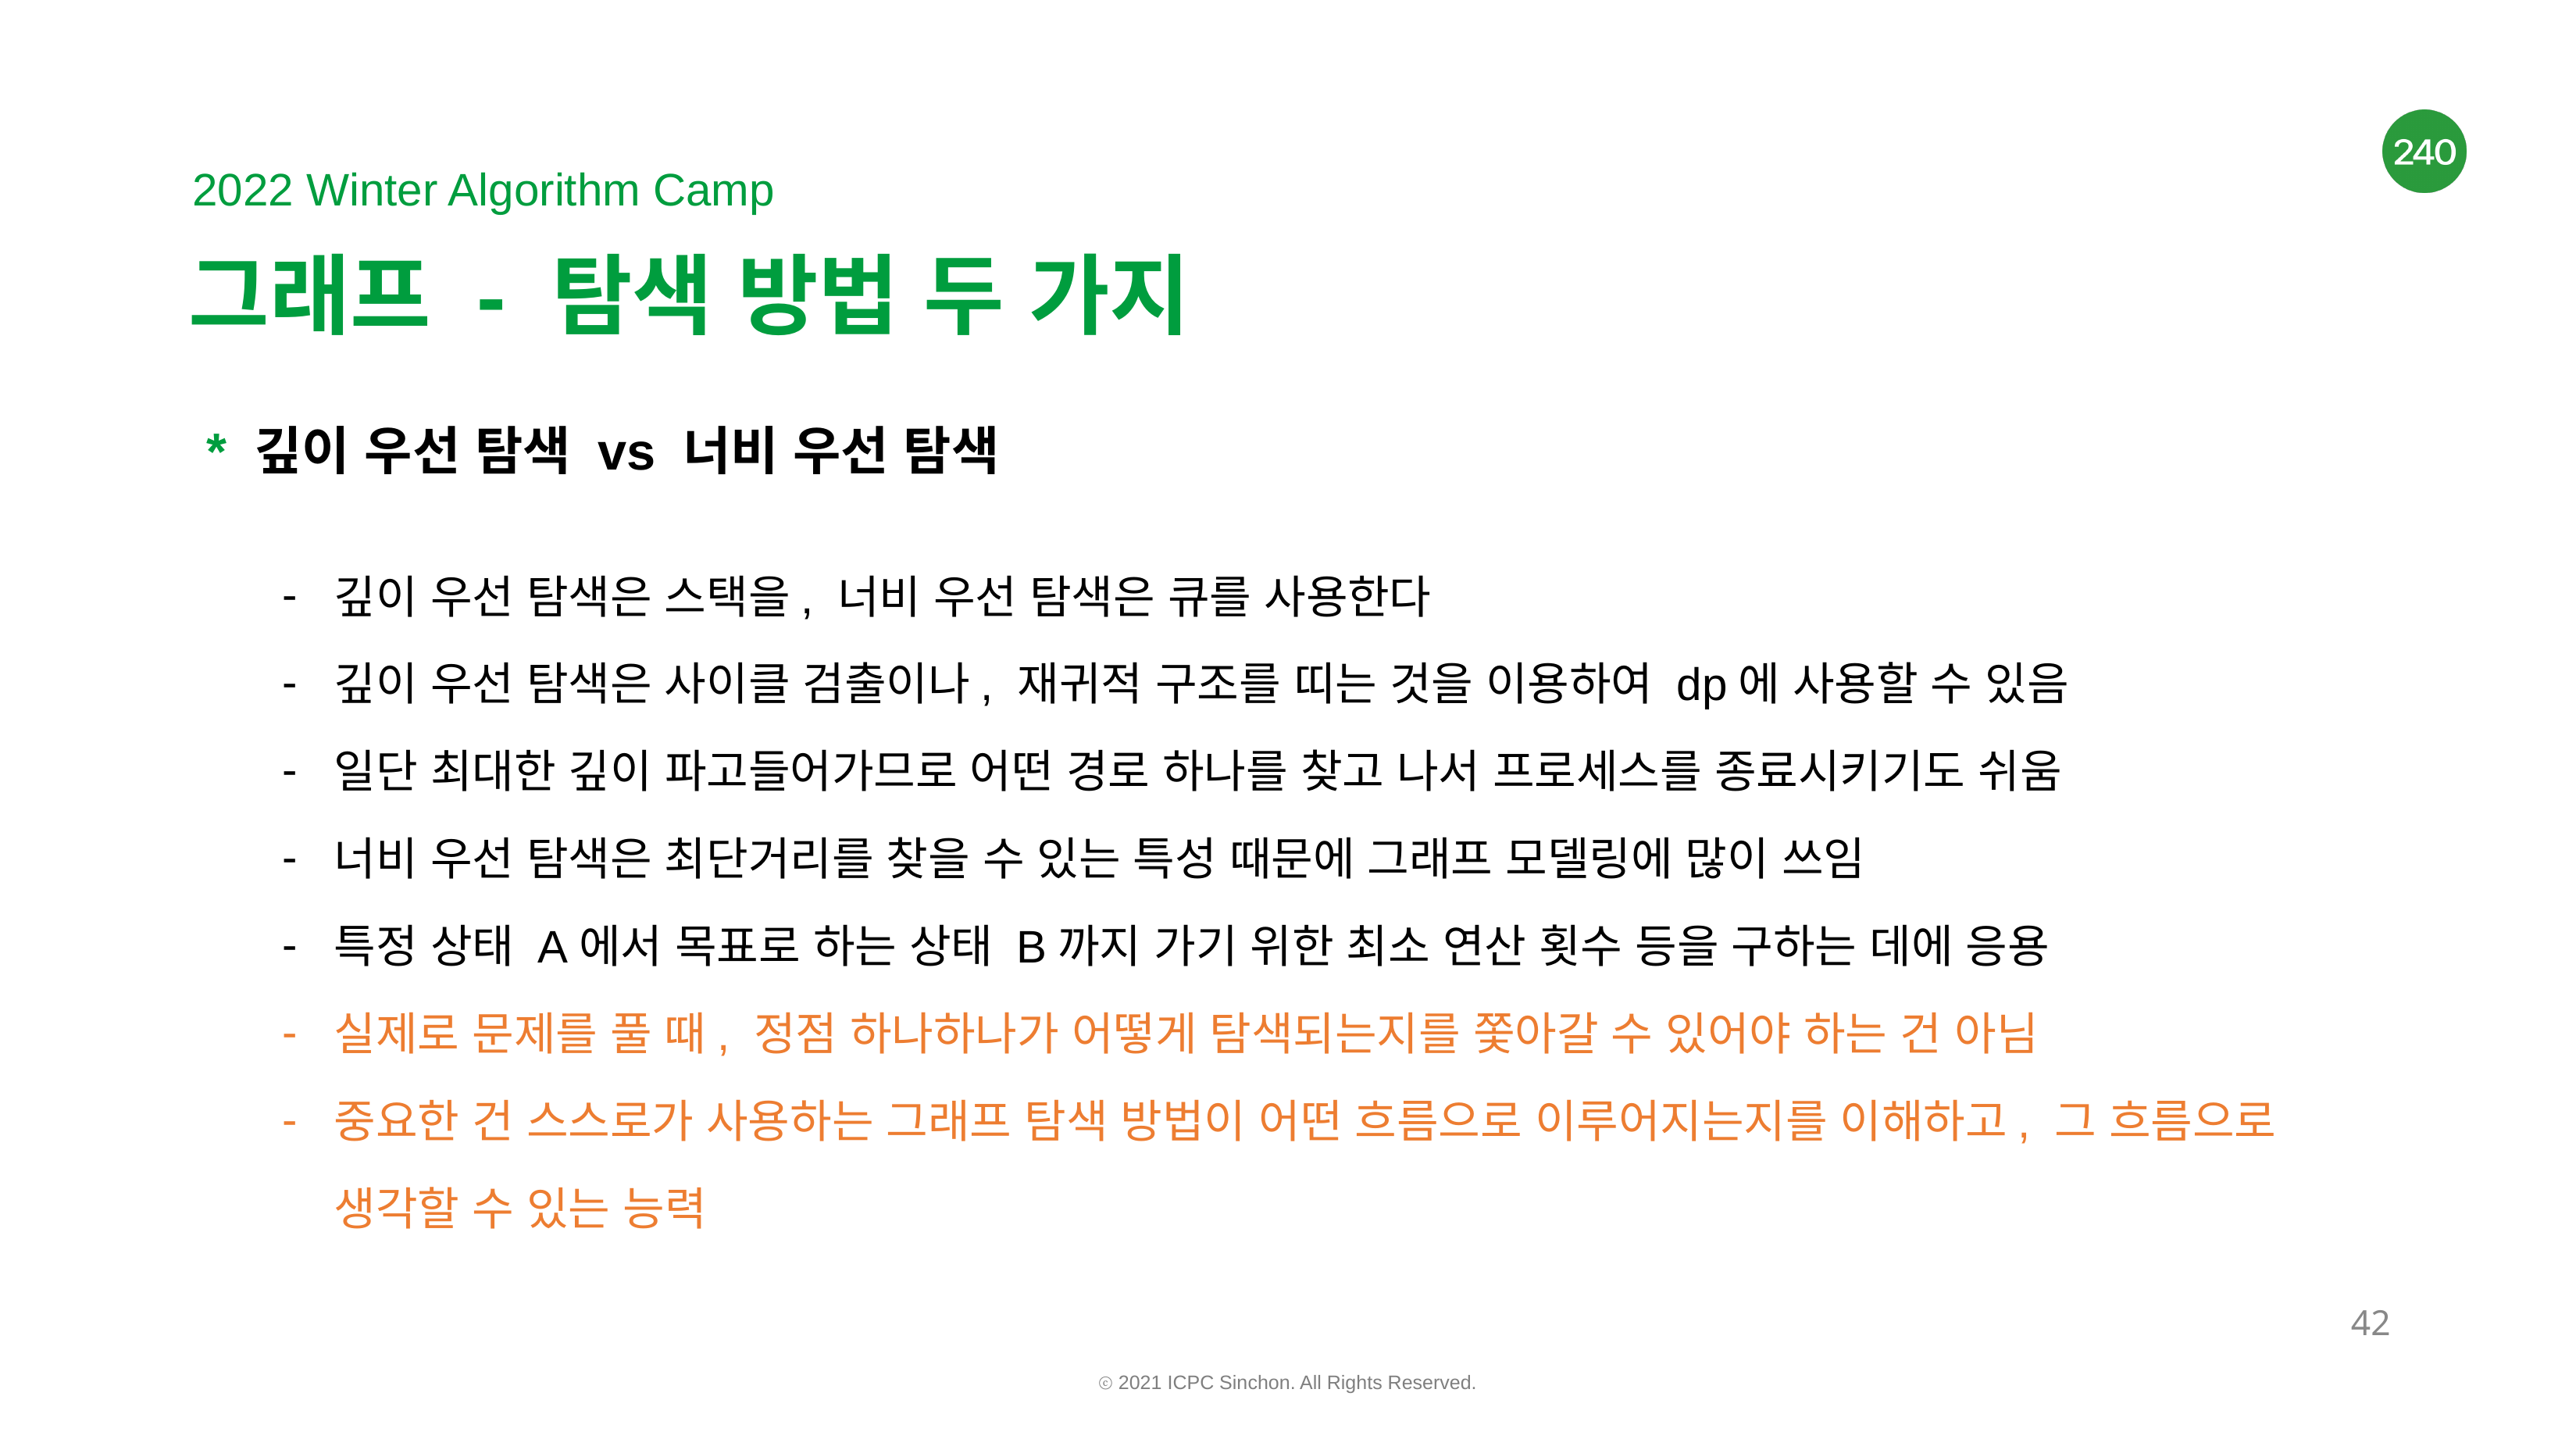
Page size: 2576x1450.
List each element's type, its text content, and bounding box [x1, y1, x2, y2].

text_box * 깊이 우선 탐색 vs 너비 우선 탐색 [194, 411, 1355, 486]
slide_number ‹#› [1822, 1285, 2403, 1363]
picture [2382, 109, 2467, 193]
text_box 깊이 우선 탐색은 스택을, 너비 우선 탐색은 큐를 사용한다 깊이 우선 탐색은 사이클 검출이나, 재귀적 구조를 띠는 것을 이용하여 dp에 사용할 수 있음 일단 최대한 깊이 파고들어가므로 어떤 경로 하나를 찾고 나서 프로세스를 종료시키기도 쉬움 너비 우선 탐색은 최단거리를 찾을 수 있는 특성 때문에 그래프 모델링에 많이 쓰임 특정 상태 A에서 목표로 하는 상태 B까지 가기 위한 최소 연산 횟수 등을 구하는 데에 응용 실제로 문제를 풀 때, 정점 하나하나가 어떻게 탐색되는지를 쫓아갈 수 있어야 하는 건 아님 중요한 건 스스로가 사용하는 그래프 탐색 방법이 어떤 흐름으로 이루어지는지를 이해하고, 그 흐름으로 생각할 수 있는 능력 [263, 529, 2317, 1241]
footer ⓒ 2021 ICPC Sinchon. All Rights Reserved. [853, 1350, 1723, 1414]
title 그래프 - 탐색 방법 두 가지 [177, 204, 2399, 395]
